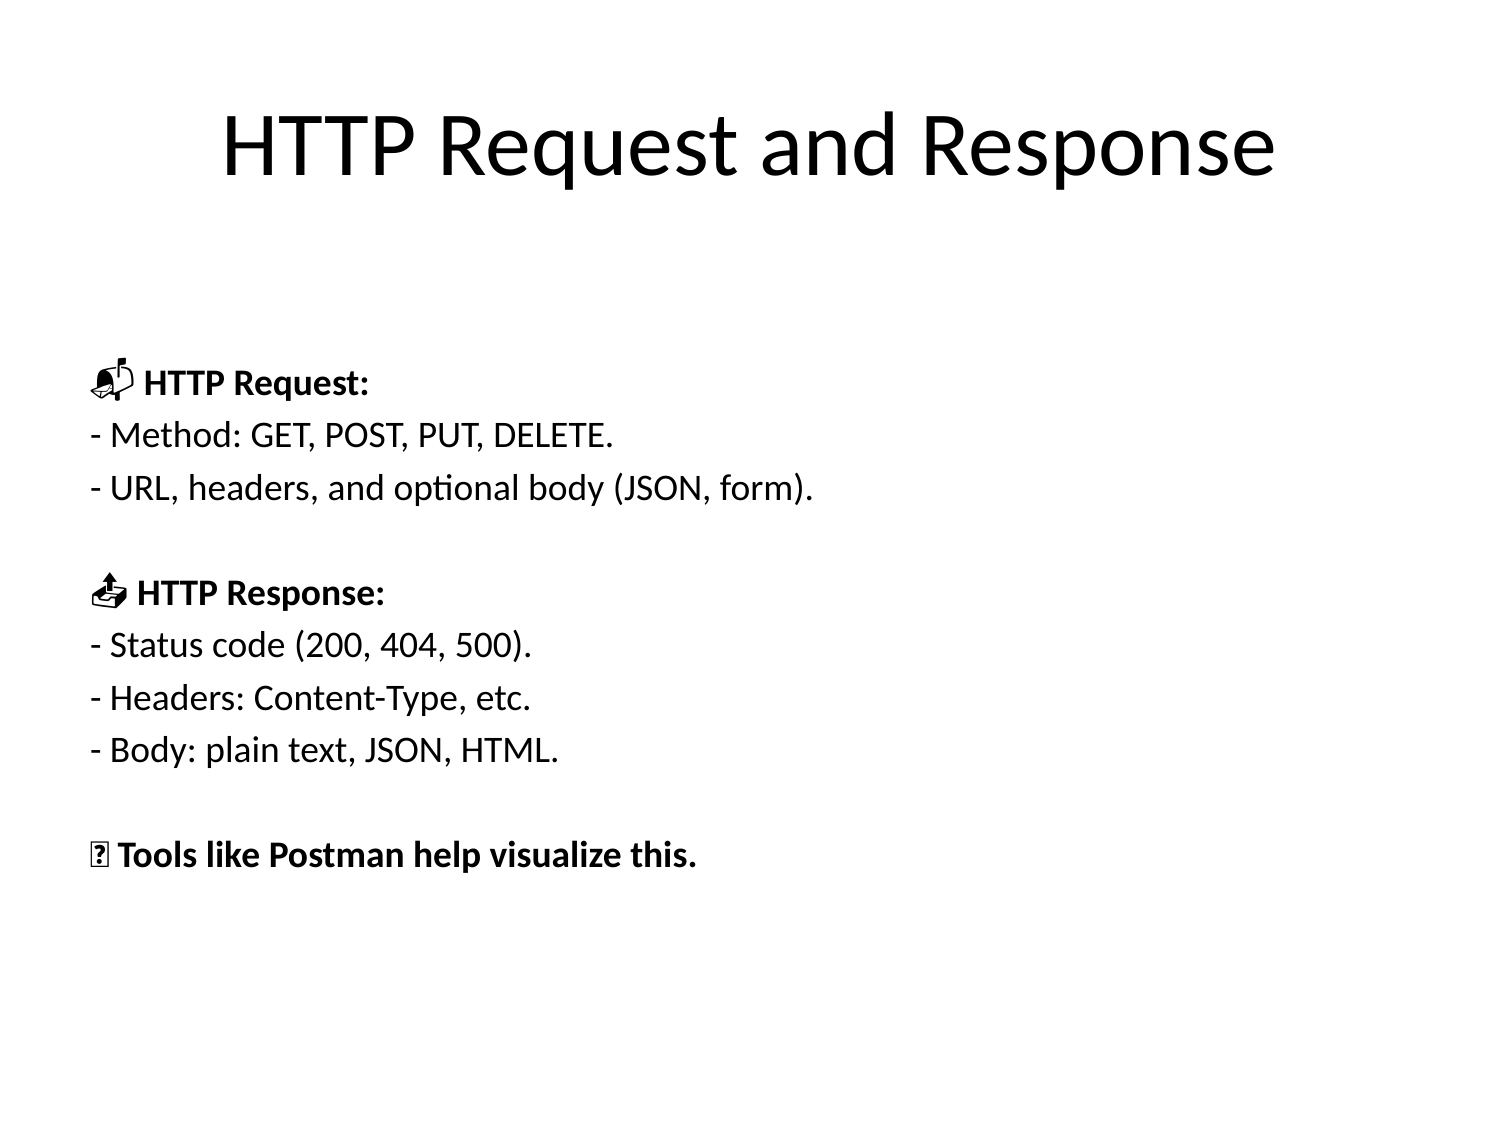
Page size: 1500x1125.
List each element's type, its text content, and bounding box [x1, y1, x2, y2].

list 📬 HTTP Request: - Method: GET, POST, PUT, DELETE. - URL, headers, and optional body (JSON, form). 📤 HTTP Response: - Status code (200, 404, 500). - Headers: Content-Type, etc. - Body: plain text, JSON, HTML. 💡 Tools like Postman help visualize this. [75, 262, 1425, 1005]
title HTTP Request and Response [75, 45, 1425, 233]
